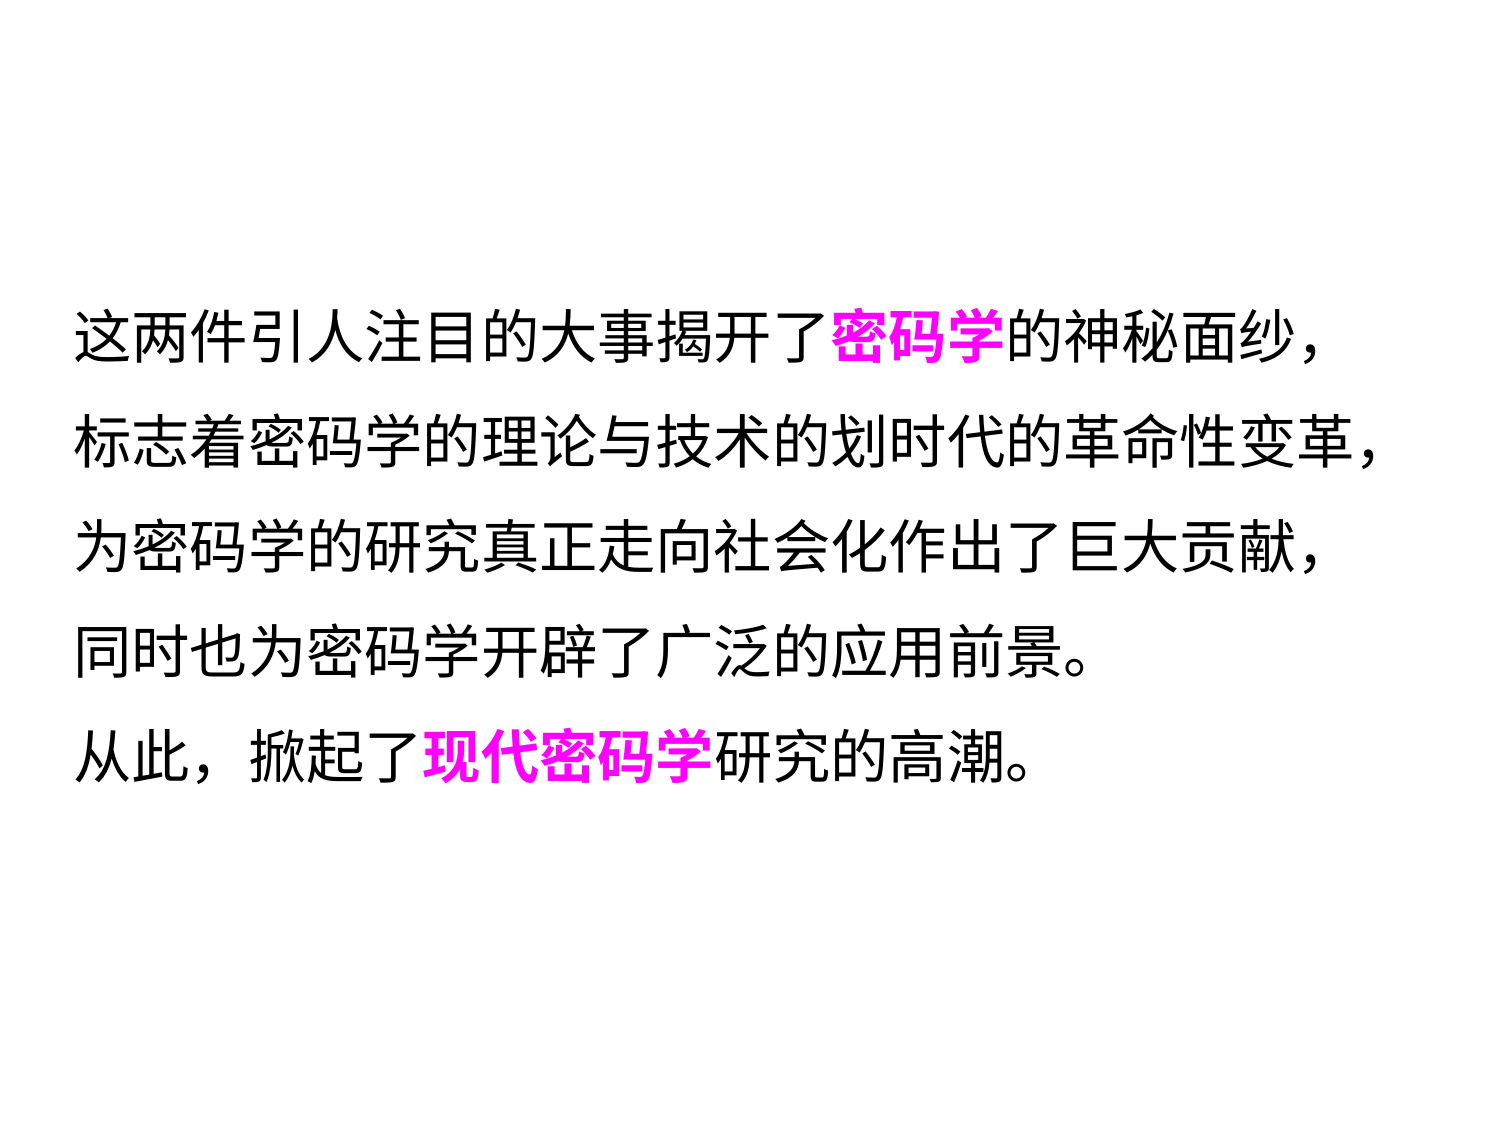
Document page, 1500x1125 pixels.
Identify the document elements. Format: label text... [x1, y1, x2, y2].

text_box 这两件引人注目的大事揭开了密码学的神秘面纱， 标志着密码学的理论与技术的划时代的革命性变革， 为密码学的研究真正走向社会化作出了巨大贡献， 同时也为密码学开辟了广泛的应用前景。 从此，掀起了现代密码学研究的高潮。 [58, 257, 1440, 798]
